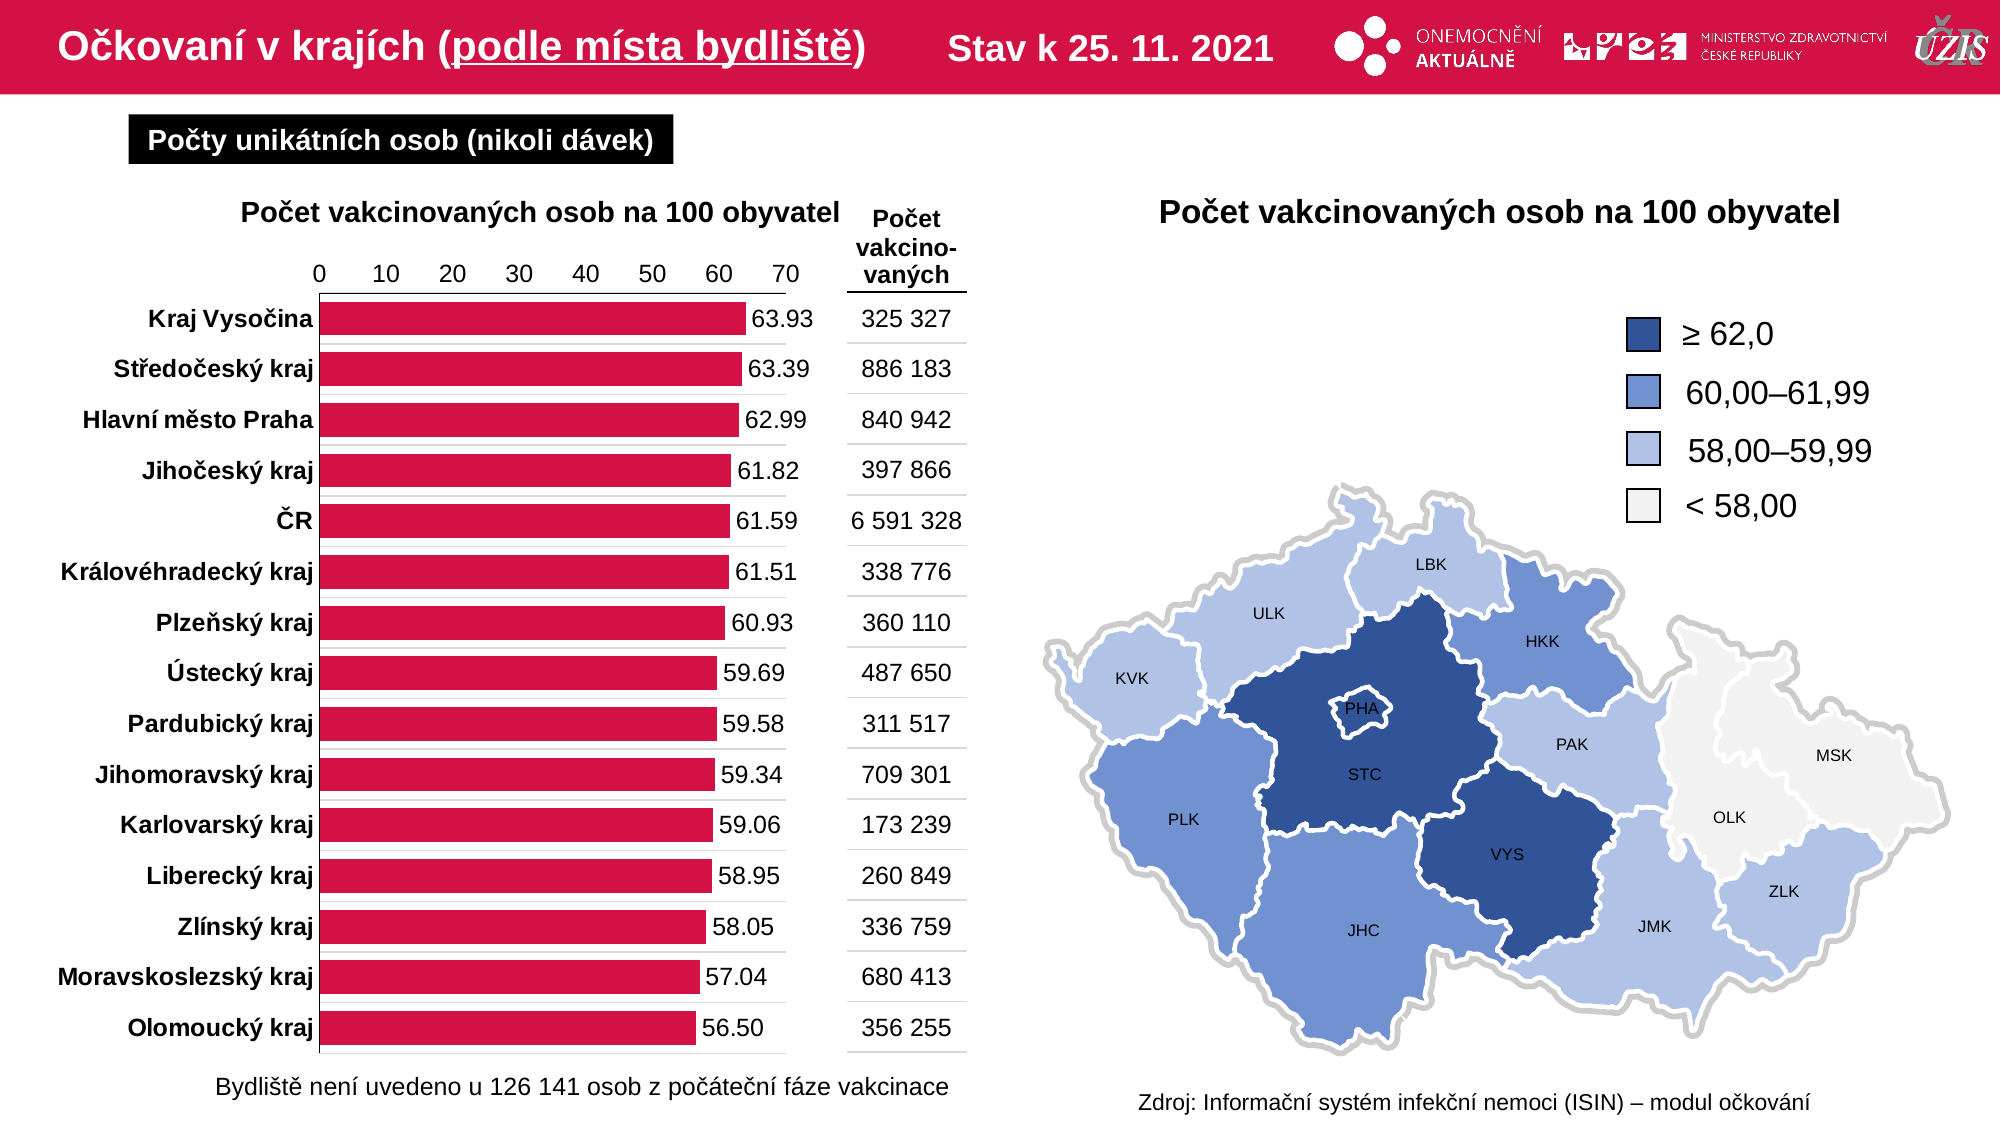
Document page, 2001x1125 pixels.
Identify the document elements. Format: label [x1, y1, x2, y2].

text_box [128, 114, 674, 164]
text_box [1670, 421, 1888, 531]
table_cell [859, 394, 967, 443]
picture [1563, 31, 1888, 60]
text_box [1667, 304, 1790, 360]
text_box [1626, 431, 1661, 466]
text_box [225, 186, 857, 236]
text_box [200, 1063, 967, 1108]
text_box [1626, 374, 1661, 409]
table_header [847, 201, 967, 291]
table_cell [859, 850, 967, 899]
text_box [932, 16, 1322, 77]
text_box [1670, 363, 1886, 419]
text_box [1144, 183, 1857, 238]
table_cell [859, 800, 967, 849]
table_cell [859, 293, 967, 342]
table_cell [859, 445, 967, 494]
table_cell [859, 344, 967, 393]
table_cell [859, 901, 967, 950]
table_cell [859, 952, 967, 1001]
chart [28, 236, 859, 1077]
table_cell [859, 749, 967, 798]
picture [1915, 15, 1989, 66]
table_cell [859, 496, 967, 545]
table_cell [859, 546, 967, 595]
text_box [1626, 317, 1661, 352]
text_box [1123, 1080, 1827, 1123]
picture [1334, 16, 1542, 76]
table_cell [859, 648, 967, 697]
text_box [1050, 490, 1943, 1049]
table_cell [859, 597, 967, 646]
title [42, 0, 1262, 95]
table_cell [859, 698, 967, 747]
table_cell [859, 1002, 967, 1051]
text_box [1626, 488, 1661, 523]
